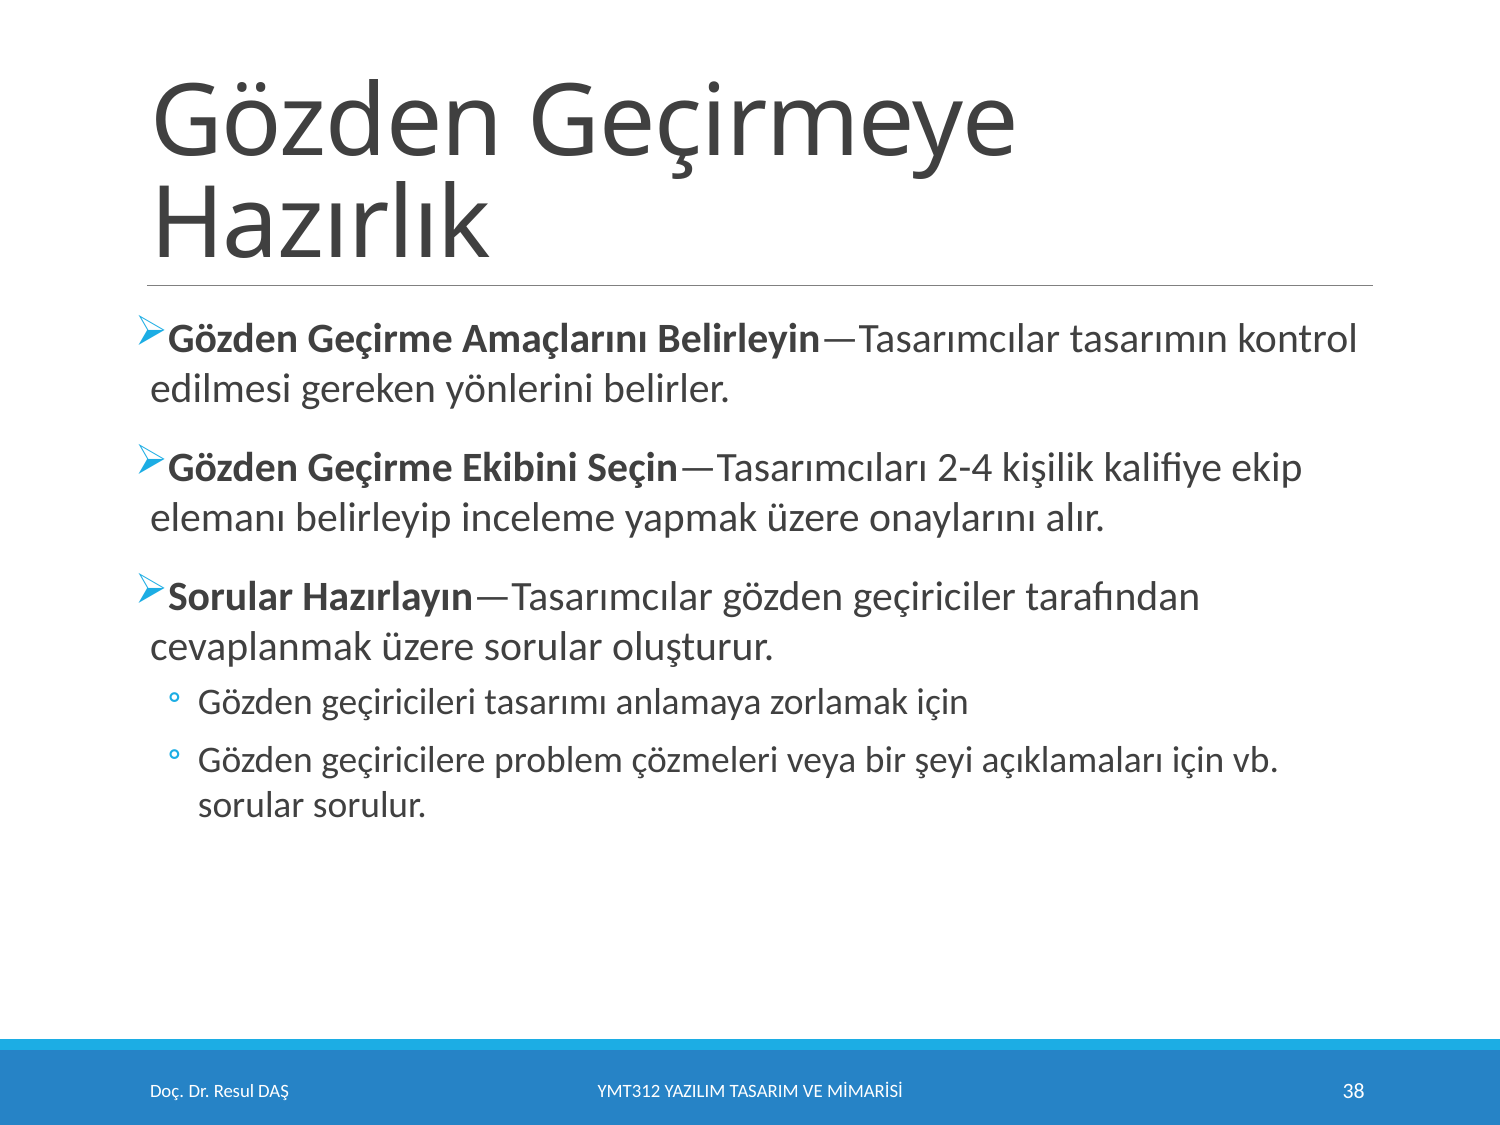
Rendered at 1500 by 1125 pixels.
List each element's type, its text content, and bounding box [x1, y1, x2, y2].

slide_number 38 [1218, 1059, 1380, 1120]
title Gözden Geçirmeye Hazırlık [135, 47, 1373, 285]
slide_number Doç. Dr. Resul DAŞ [135, 1059, 440, 1120]
list Gözden Geçirme Amaçlarını Belirleyin—Tasarımcılar tasarımın kontrol edilmesi gereken yönlerini belirler. Gözden Geçirme Ekibini Seçin—Tasarımcıları 2-4 kişilik kalifiye ekip elemanı belirleyip inceleme yapmak üzere onaylarını alır. Sorular Hazırlayın—Tasarımcılar gözden geçiriciler tarafından cevaplanmak üzere sorular oluşturur. Gözden geçiricileri tasarımı anlamaya zorlamak için Gözden geçiricilere problem çözmeleri veya bir şeyi açıklamaları için vb. sorular sorulur. [135, 302, 1373, 963]
footer YMT312 Yazılım Tasarım ve Mimarisi [453, 1059, 1047, 1120]
